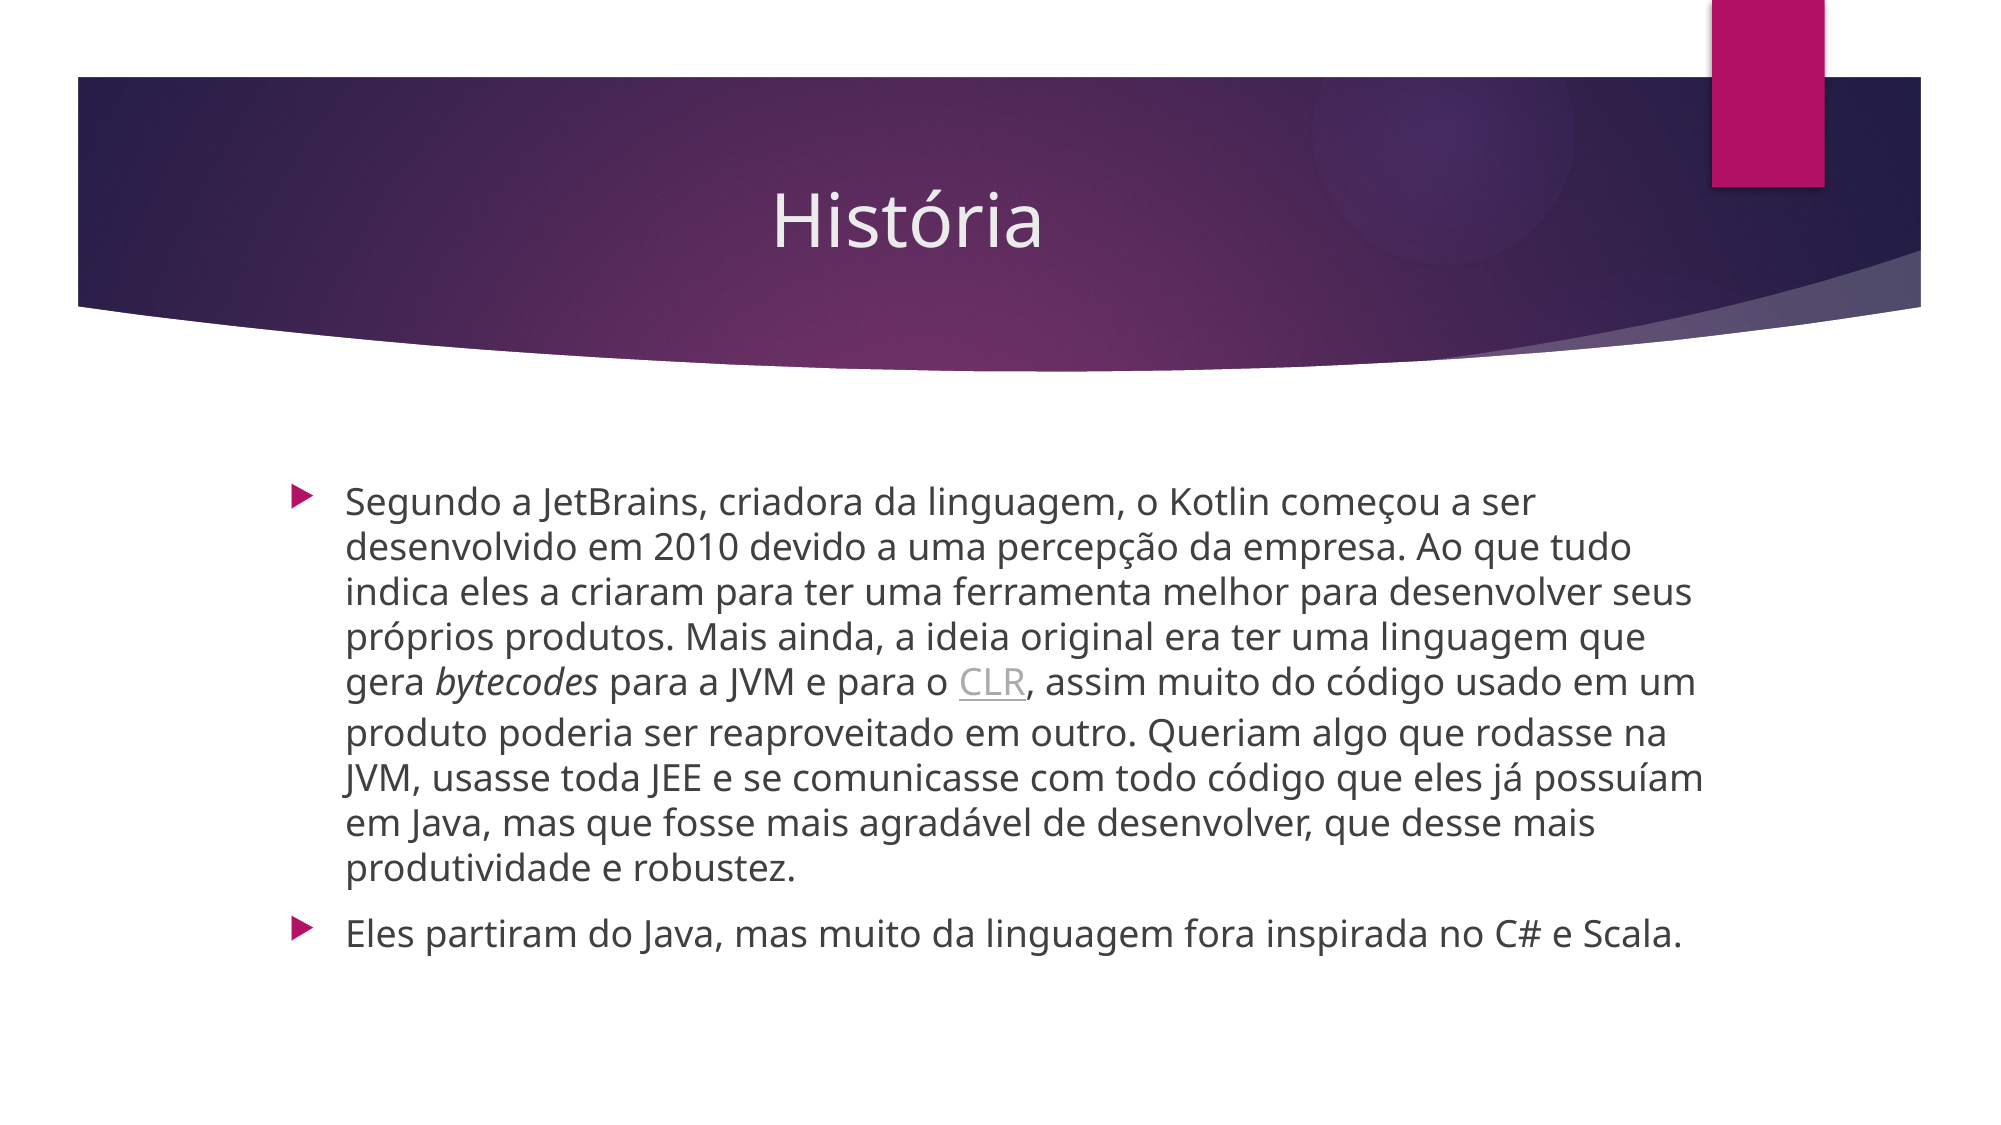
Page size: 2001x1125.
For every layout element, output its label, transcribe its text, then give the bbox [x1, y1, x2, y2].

title História [189, 159, 1627, 276]
list Segundo a JetBrains, criadora da linguagem, o Kotlin começou a ser desenvolvido em 2010 devido a uma percepção da empresa. Ao que tudo indica eles a criaram para ter uma ferramenta melhor para desenvolver seus próprios produtos. Mais ainda, a ideia original era ter uma linguagem que gera bytecodes para a JVM e para o CLR, assim muito do código usado em um produto poderia ser reaproveitado em outro. Queriam algo que rodasse na JVM, usasse toda JEE e se comunicasse com todo código que eles já possuíam em Java, mas que fosse mais agradável de desenvolver, que desse mais produtividade e robustez. Eles partiram do Java, mas muito da linguagem fora inspirada no C# e Scala. [273, 470, 1722, 1031]
